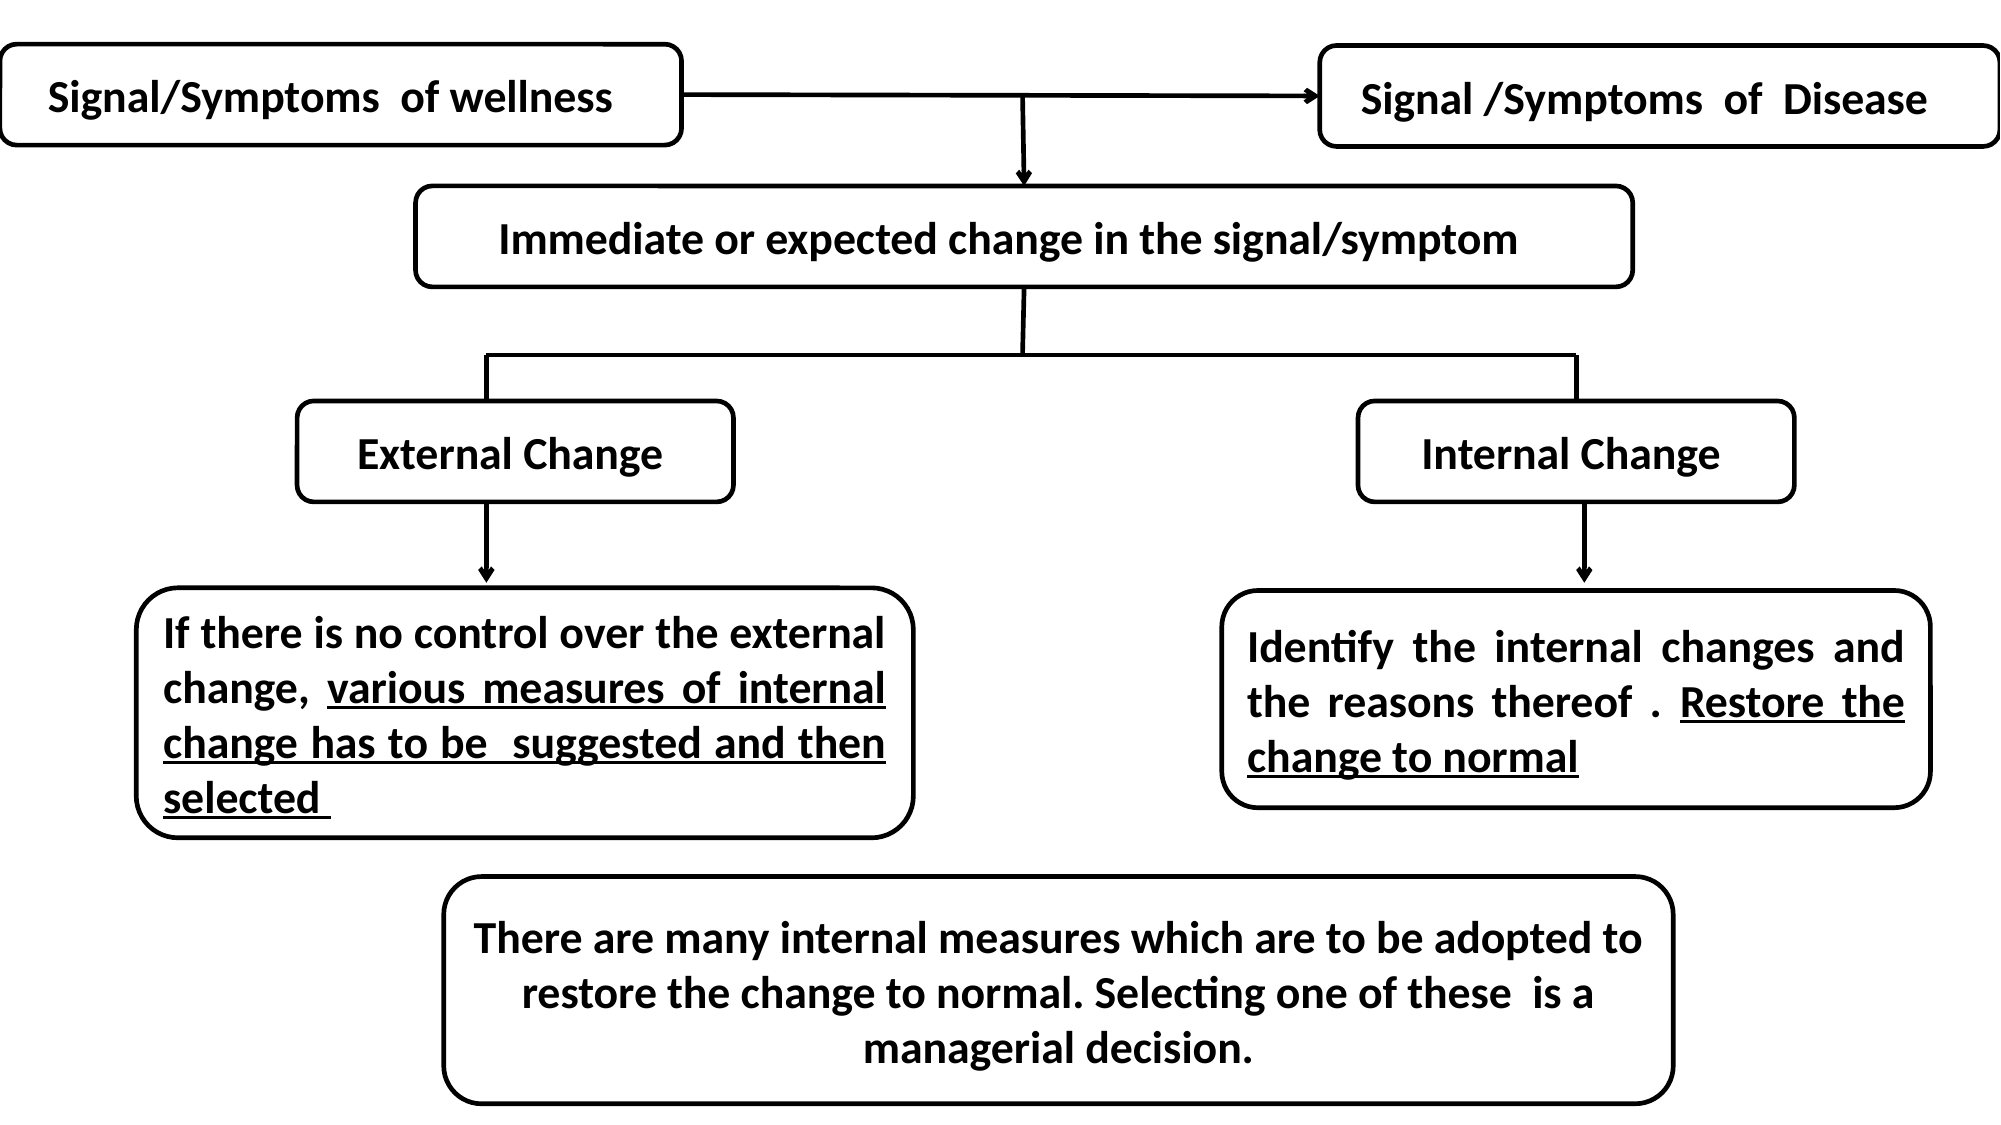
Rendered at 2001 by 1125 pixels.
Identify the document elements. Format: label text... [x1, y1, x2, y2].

text_box Signal/Symptoms of wellness [0, 43, 683, 147]
text_box Immediate or expected change in the signal/symptom [414, 184, 1634, 288]
text_box If there is no control over the external change, various measures of internal change has to be suggested and then selected [135, 586, 915, 839]
text_box Internal Change [1356, 399, 1796, 503]
text_box Signal /Symptoms of Disease [1318, 44, 2000, 148]
text_box External Change [296, 399, 735, 503]
text_box There are many internal measures which are to be adopted to restore the change to normal. Selecting one of these is a managerial decision. [442, 875, 1675, 1105]
text_box Identify the internal changes and the reasons thereof . Restore the change to normal [1220, 589, 1932, 809]
